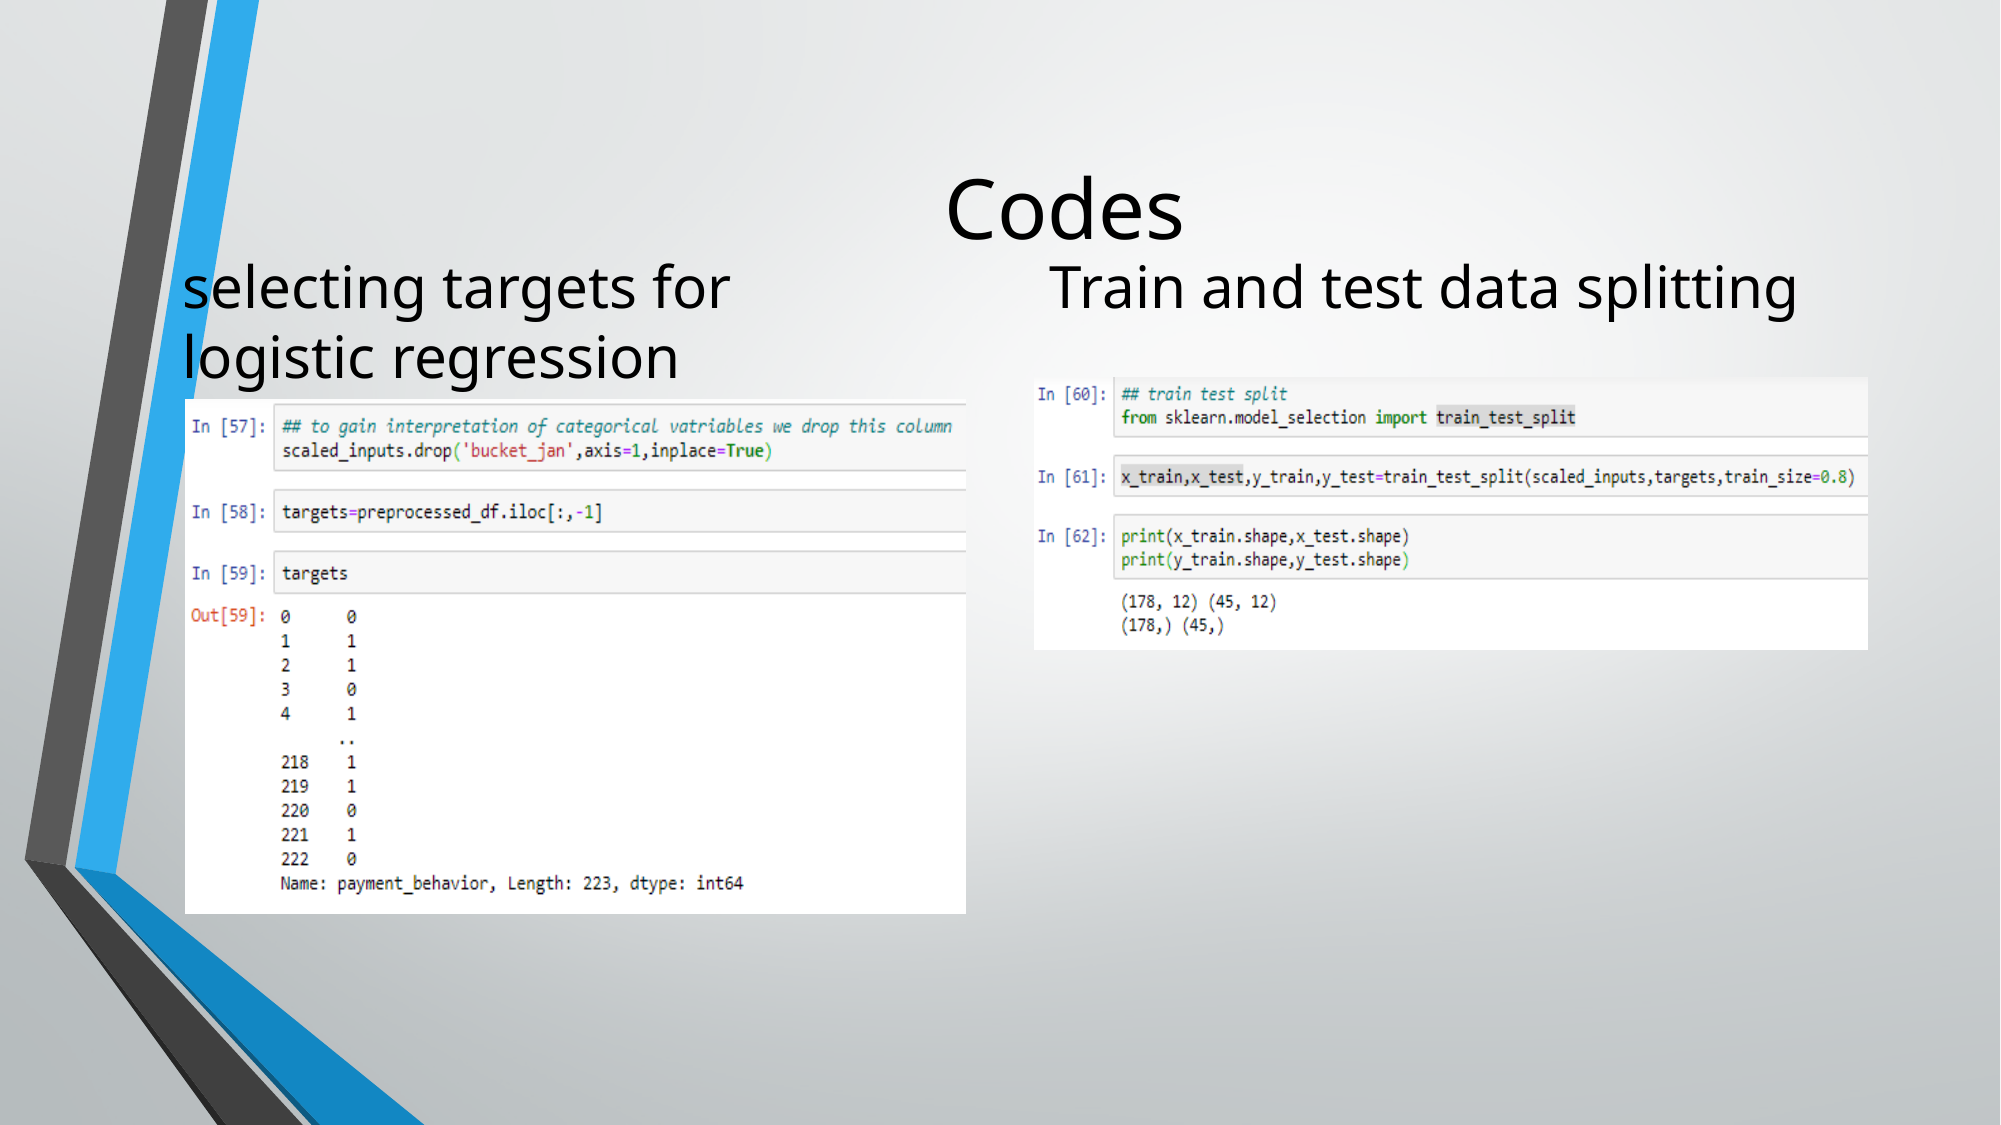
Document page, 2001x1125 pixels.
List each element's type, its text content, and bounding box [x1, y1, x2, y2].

title Codes [243, 112, 1887, 400]
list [1034, 377, 1868, 650]
list Train and test data splitting [1034, 242, 1815, 377]
list selecting targets for logistic regression [167, 242, 948, 378]
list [185, 399, 966, 915]
